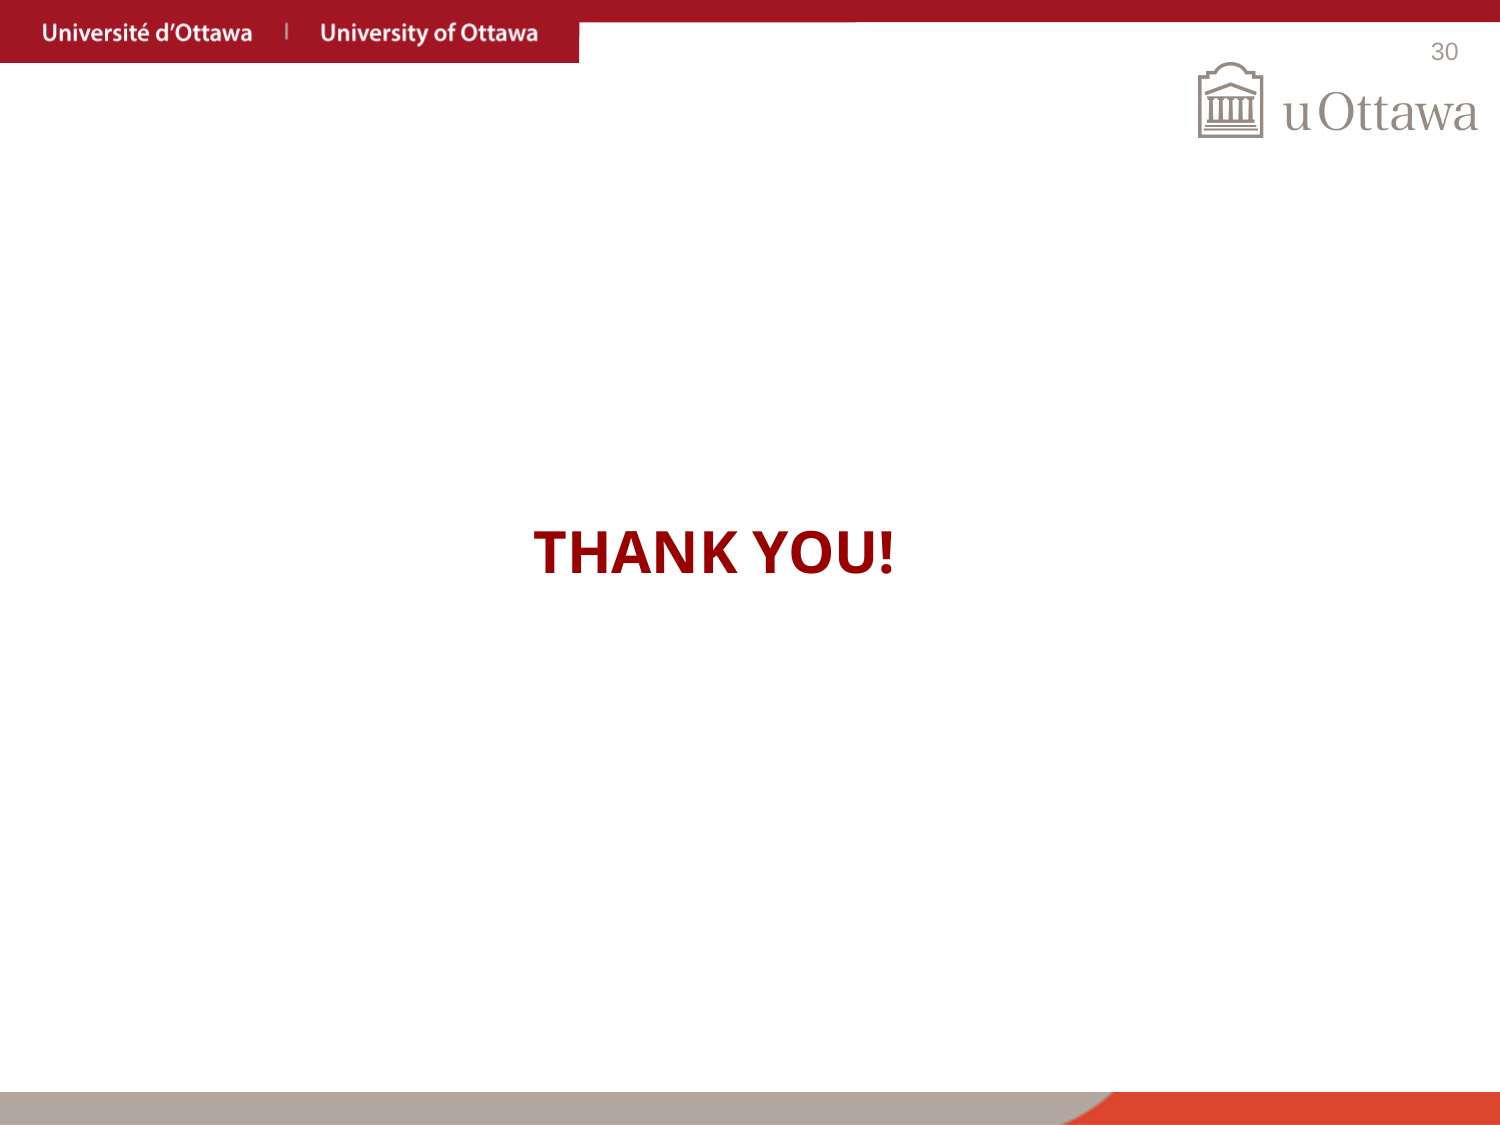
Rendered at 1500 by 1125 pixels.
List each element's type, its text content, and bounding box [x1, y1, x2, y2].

picture [0, 0, 1500, 138]
title THANK YOU! [76, 479, 1353, 622]
picture [0, 1092, 1500, 1125]
